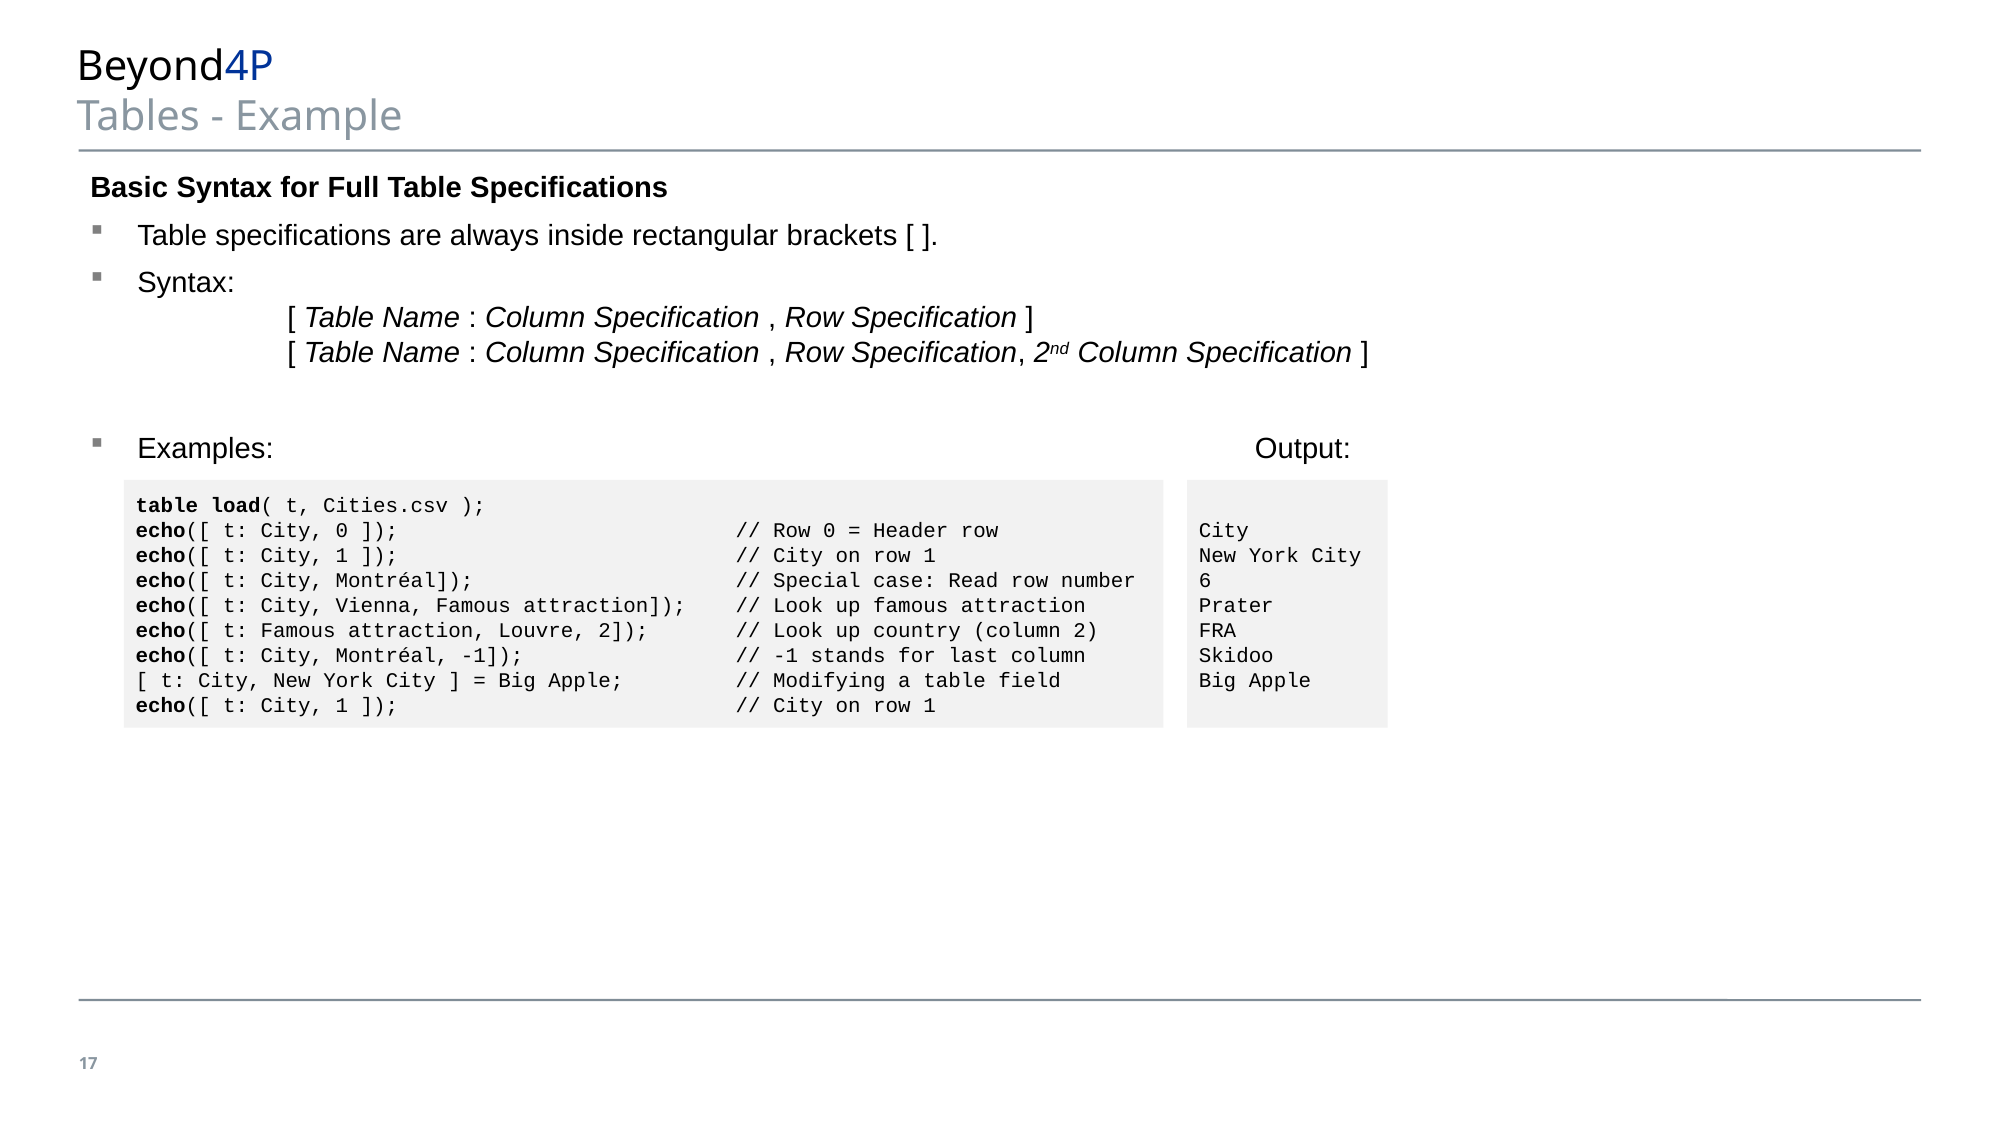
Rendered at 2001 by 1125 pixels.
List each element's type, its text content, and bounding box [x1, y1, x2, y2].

text_box City New York City 6 Prater FRA Skidoo Big Apple [1185, 478, 1390, 730]
list Basic Syntax for Full Table Specifications Table specifications are always inside rectangular brackets [ ]. Syntax: [ Table Name : Column Specification , Row Specification ] [ Table Name : Column Specification , Row Specification, 2nd Column Specification ] Examples: Output: [78, 160, 1916, 965]
text_box table load( t, Cities.csv ); echo([ t: City, 0 ]); // Row 0 = Header row echo([ t: City, 1 ]); // City on row 1 echo([ t: City, Montréal]); // Special case: Read row number echo([ t: City, Vienna, Famous attraction]); // Look up famous attraction echo([ t: Famous attraction, Louvre, 2]); // Look up country (column 2) echo([ t: City, Montréal, -1]); // -1 stands for last column [ t: City, New York City ] = Big Apple; // Modifying a table field echo([ t: City, 1 ]); // City on row 1 [122, 478, 1165, 730]
title Beyond4P Tables - Example [76, 30, 1920, 149]
